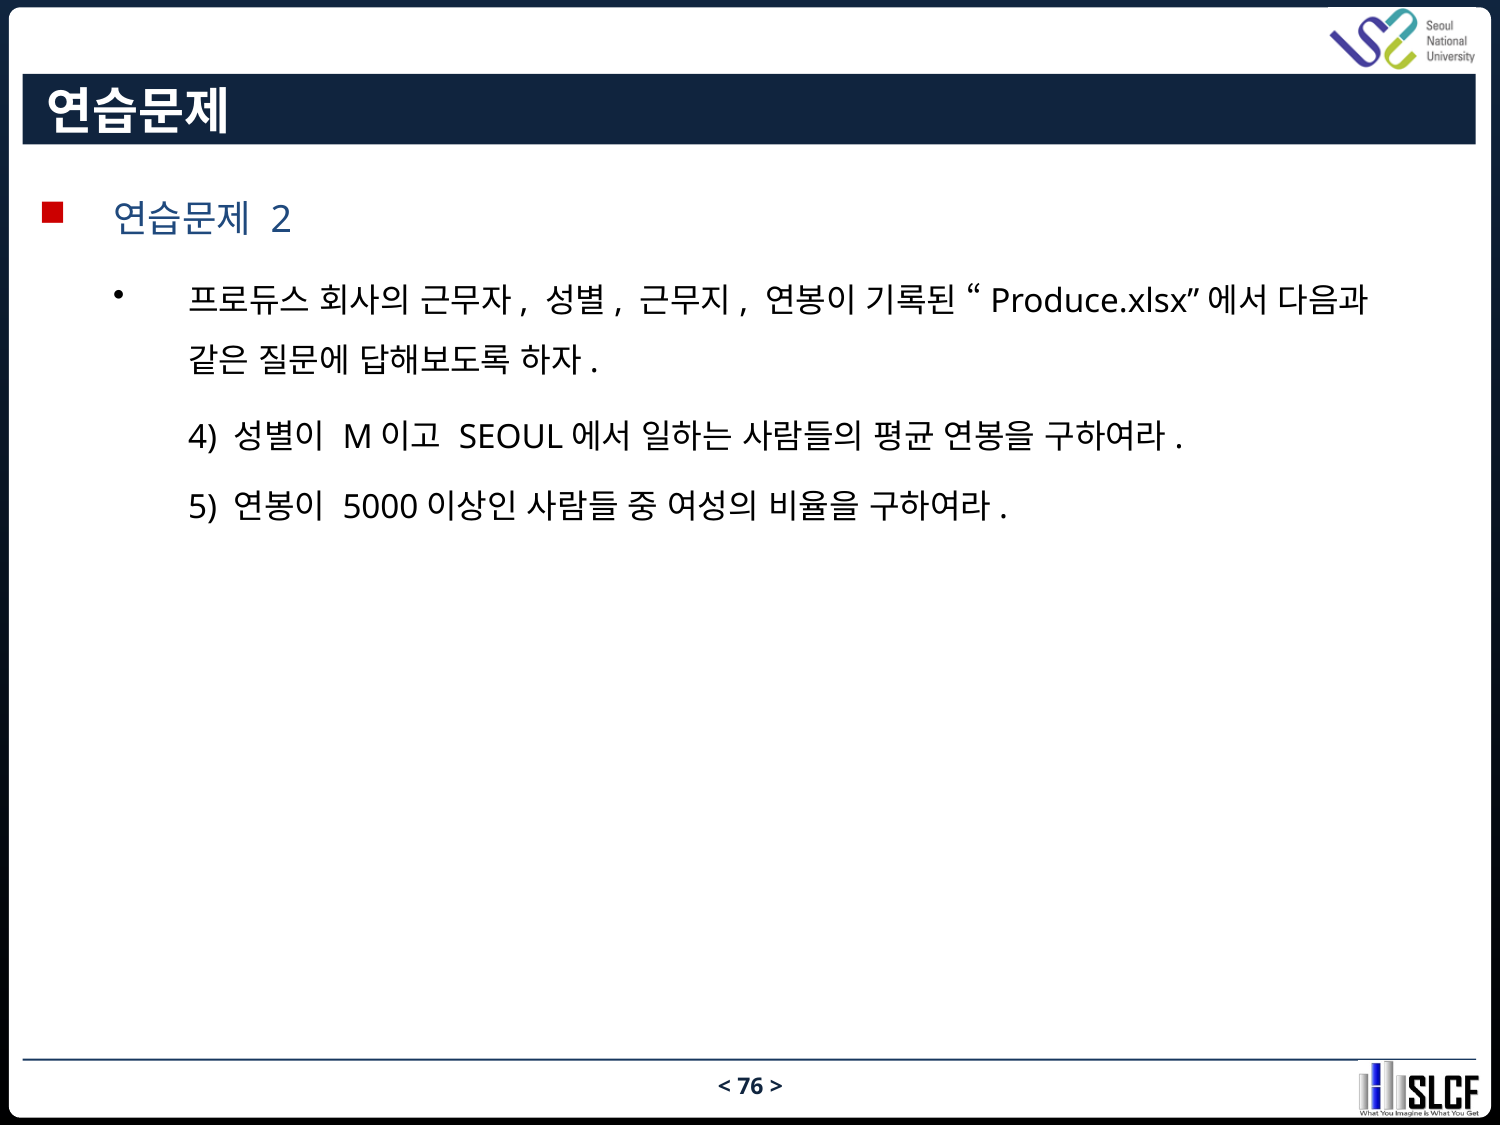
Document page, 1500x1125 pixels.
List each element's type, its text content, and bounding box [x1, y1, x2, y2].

list 연습문제 2 프로듀스 회사의 근무자, 성별, 근무지, 연봉이 기록된 “Produce.xlsx”에서 다음과 같은 질문에 답해보도록 하자. 4) 성별이 M이고 SEOUL에서 일하는 사람들의 평균 연봉을 구하여라. 5) 연봉이 5000이상인 사람들 중 여성의 비율을 구하여라. [38, 172, 1436, 811]
title 연습문제 [22, 73, 1476, 145]
picture [1328, 7, 1476, 70]
picture [1358, 1060, 1481, 1117]
